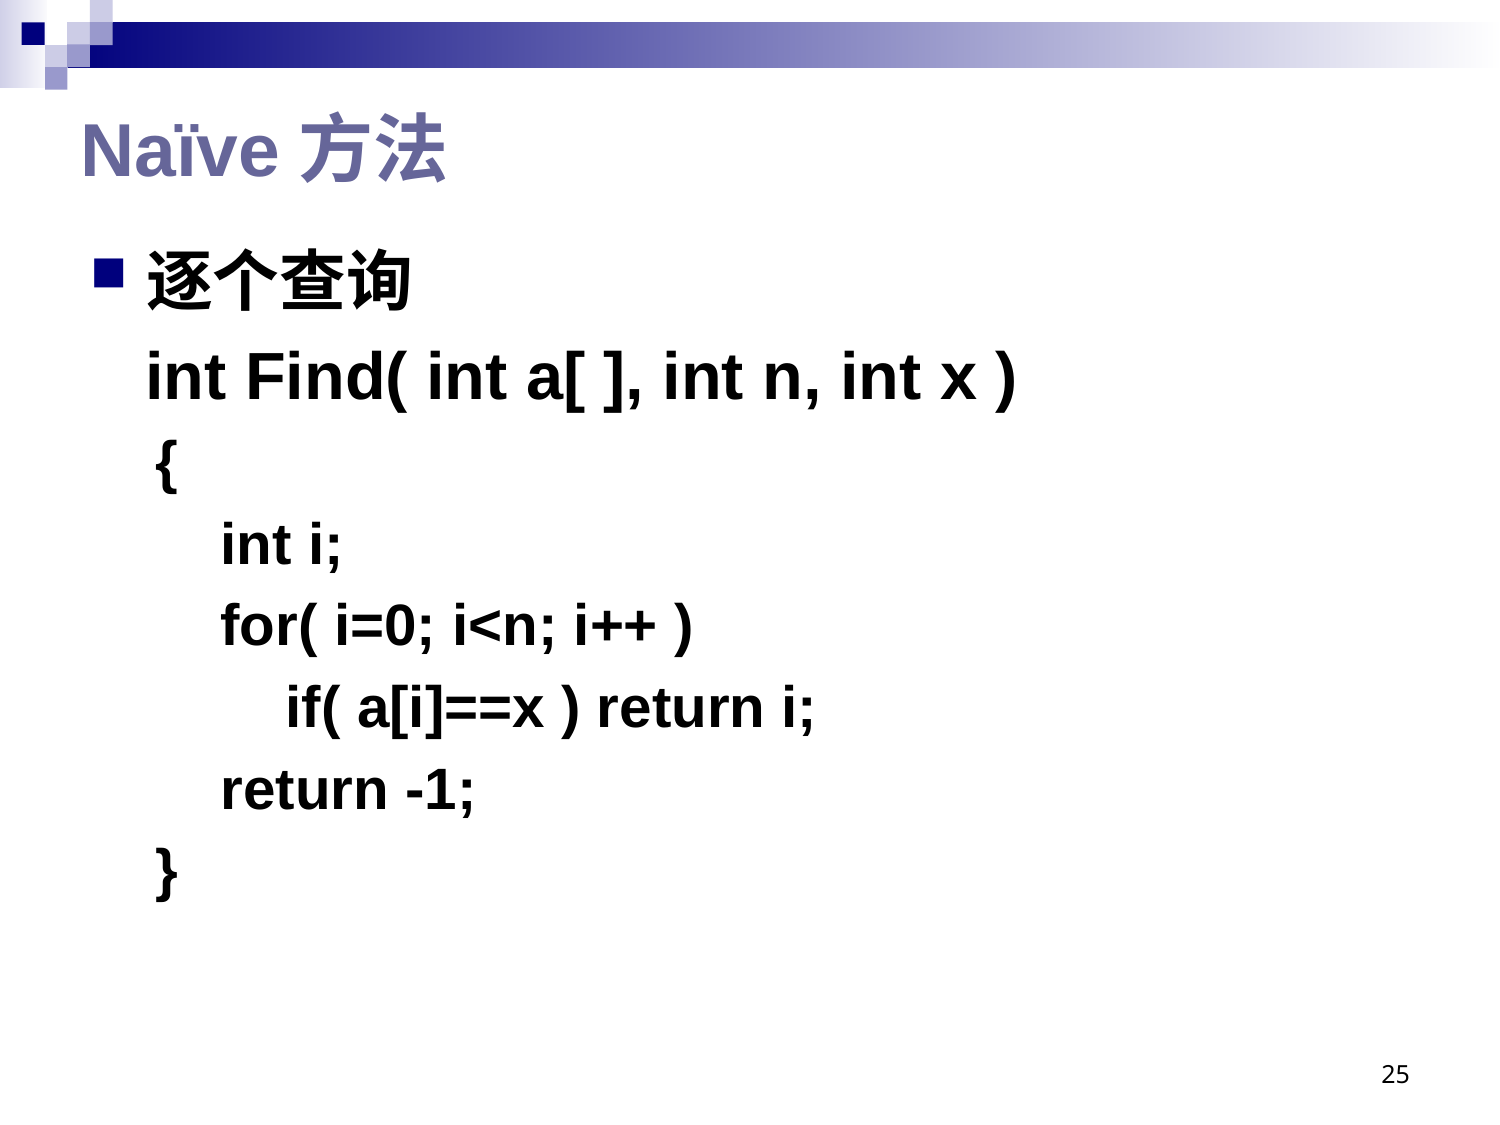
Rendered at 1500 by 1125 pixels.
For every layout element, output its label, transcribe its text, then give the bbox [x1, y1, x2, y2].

title Naïve方法 [65, 90, 1329, 203]
slide_number 25 [1074, 1025, 1425, 1100]
list 逐个查询 int Find( int a[ ], int n, int x ) { int i; for( i=0; i<n; i++ ) if( a[i]==x ) return i; return -1; } [75, 231, 1425, 963]
